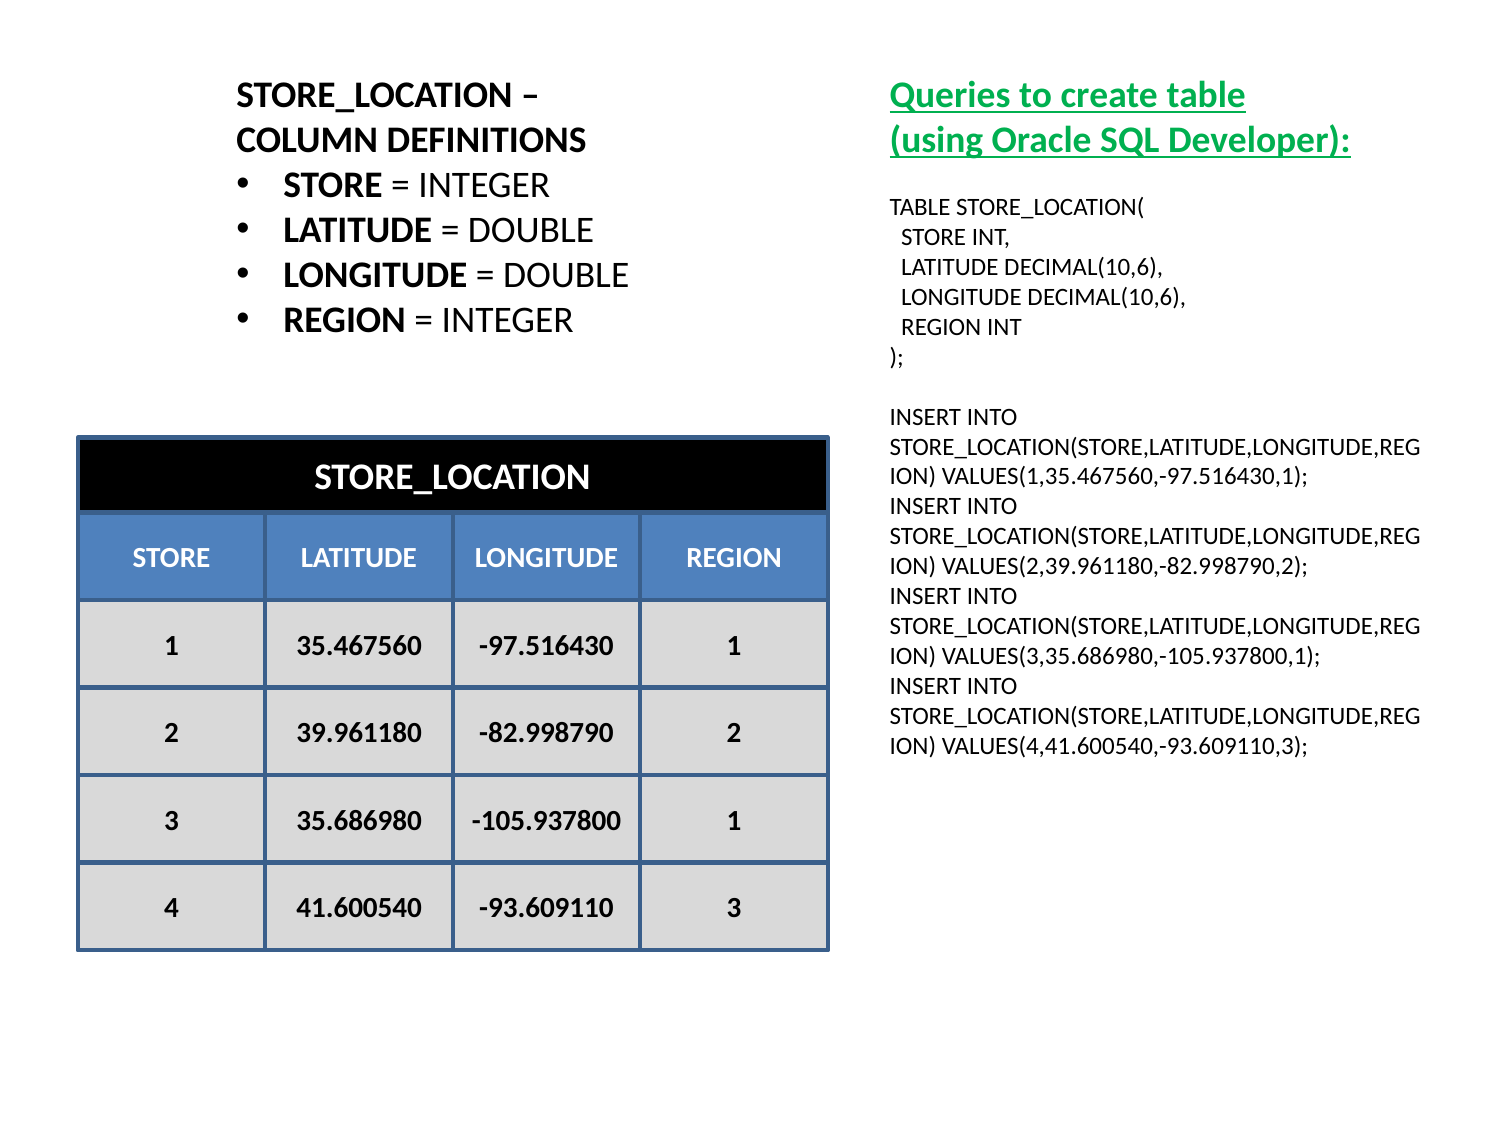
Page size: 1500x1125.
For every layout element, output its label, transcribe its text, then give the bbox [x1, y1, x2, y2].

text_box 2 [76, 685, 263, 773]
text_box REGION [638, 510, 830, 598]
text_box 3 [638, 860, 830, 952]
text_box 1 [638, 773, 830, 860]
text_box -97.516430 [451, 598, 638, 685]
text_box 39.961180 [263, 685, 451, 773]
text_box 35.467560 [263, 598, 451, 685]
text_box STORE_LOCATION [76, 435, 830, 514]
text_box -105.937800 [451, 773, 638, 860]
text_box STORE [76, 514, 263, 598]
text_box 2 [638, 685, 830, 773]
text_box STORE_LOCATION – COLUMN DEFINITIONS STORE = INTEGER LATITUDE = DOUBLE LONGITUDE = DOUBLE REGION = INTEGER [221, 62, 684, 348]
text_box 41.600540 [263, 860, 451, 952]
text_box 35.686980 [263, 773, 451, 860]
text_box 4 [76, 860, 263, 952]
text_box -93.609110 [451, 860, 638, 952]
text_box 3 [76, 773, 263, 860]
text_box Queries to create table (using Oracle SQL Developer): TABLE STORE_LOCATION( STORE INT, LATITUDE DECIMAL(10,6), LONGITUDE DECIMAL(10,6), REGION INT ); INSERT INTO STORE_LOCATION(STORE,LATITUDE,LONGITUDE,REGION) VALUES(1,35.467560,-97.516430,1); INSERT INTO STORE_LOCATION(STORE,LATITUDE,LONGITUDE,REGION) VALUES(2,39.961180,-82.998790,2); INSERT INTO STORE_LOCATION(STORE,LATITUDE,LONGITUDE,REGION) VALUES(3,35.686980,-105.937800,1); INSERT INTO STORE_LOCATION(STORE,LATITUDE,LONGITUDE,REGION) VALUES(4,41.600540,-93.609110,3); [874, 63, 1438, 767]
text_box LONGITUDE [451, 514, 638, 598]
text_box -82.998790 [451, 685, 638, 773]
text_box LATITUDE [263, 514, 451, 598]
text_box 1 [638, 598, 830, 685]
text_box 1 [76, 598, 263, 685]
